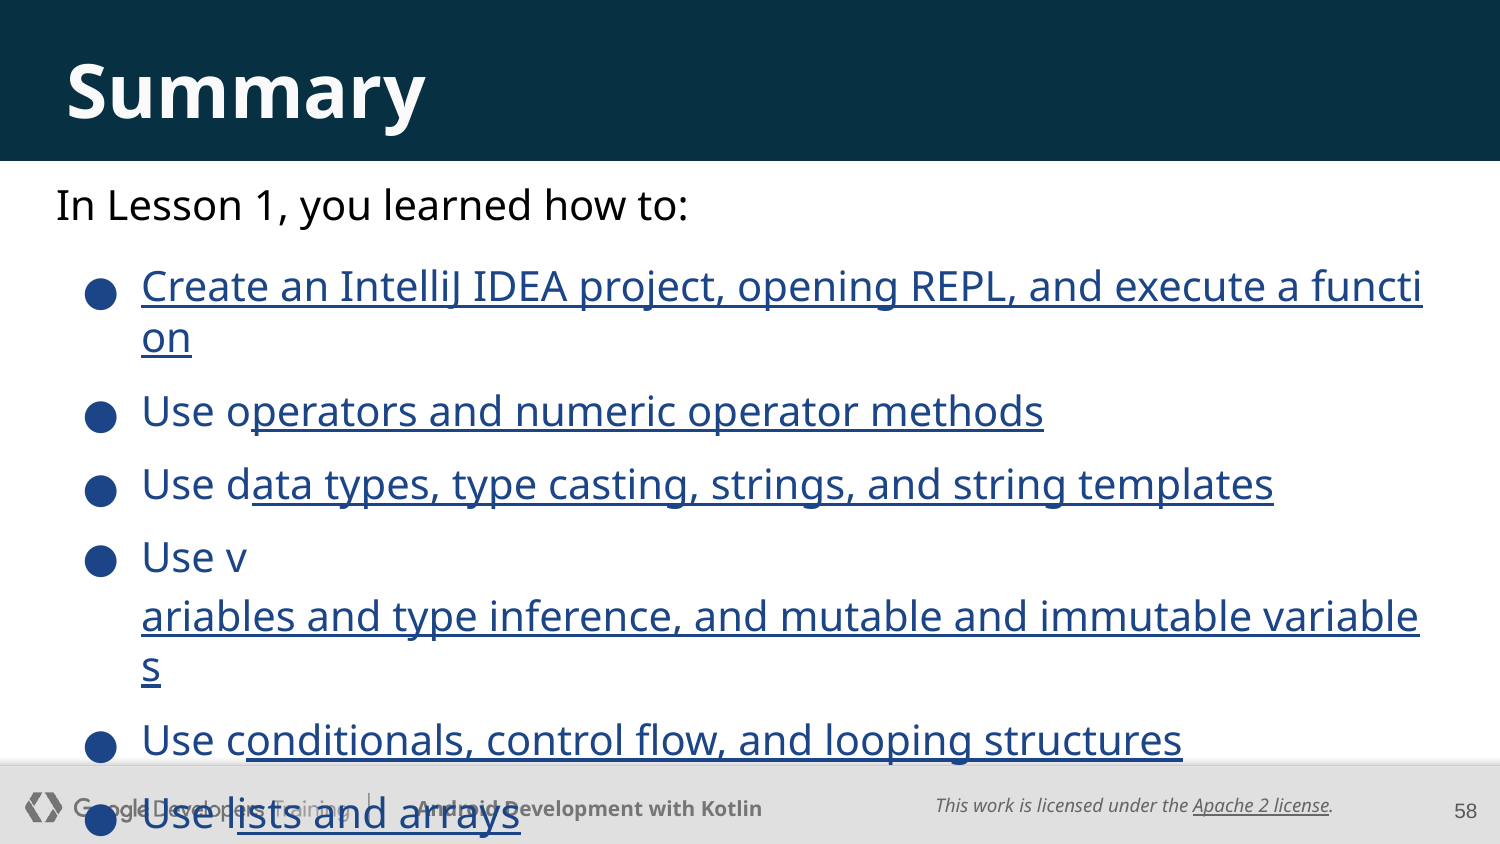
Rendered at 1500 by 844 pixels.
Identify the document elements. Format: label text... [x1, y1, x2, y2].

text_box In Lesson 1, you learned how to: [41, 163, 734, 224]
slide_number ‹#› [1402, 777, 1493, 842]
list Create an IntelliJ IDEA project, opening REPL, and execute a function Use operators and numeric operator methods Use data types, type casting, strings, and string templates Use variables and type inference, and mutable and immutable variables Use conditionals, control flow, and looping structures Use lists and arrays Use Kotlin's null safety features [51, 236, 1449, 761]
title Summary [51, 28, 1449, 122]
picture [0, 161, 1500, 844]
